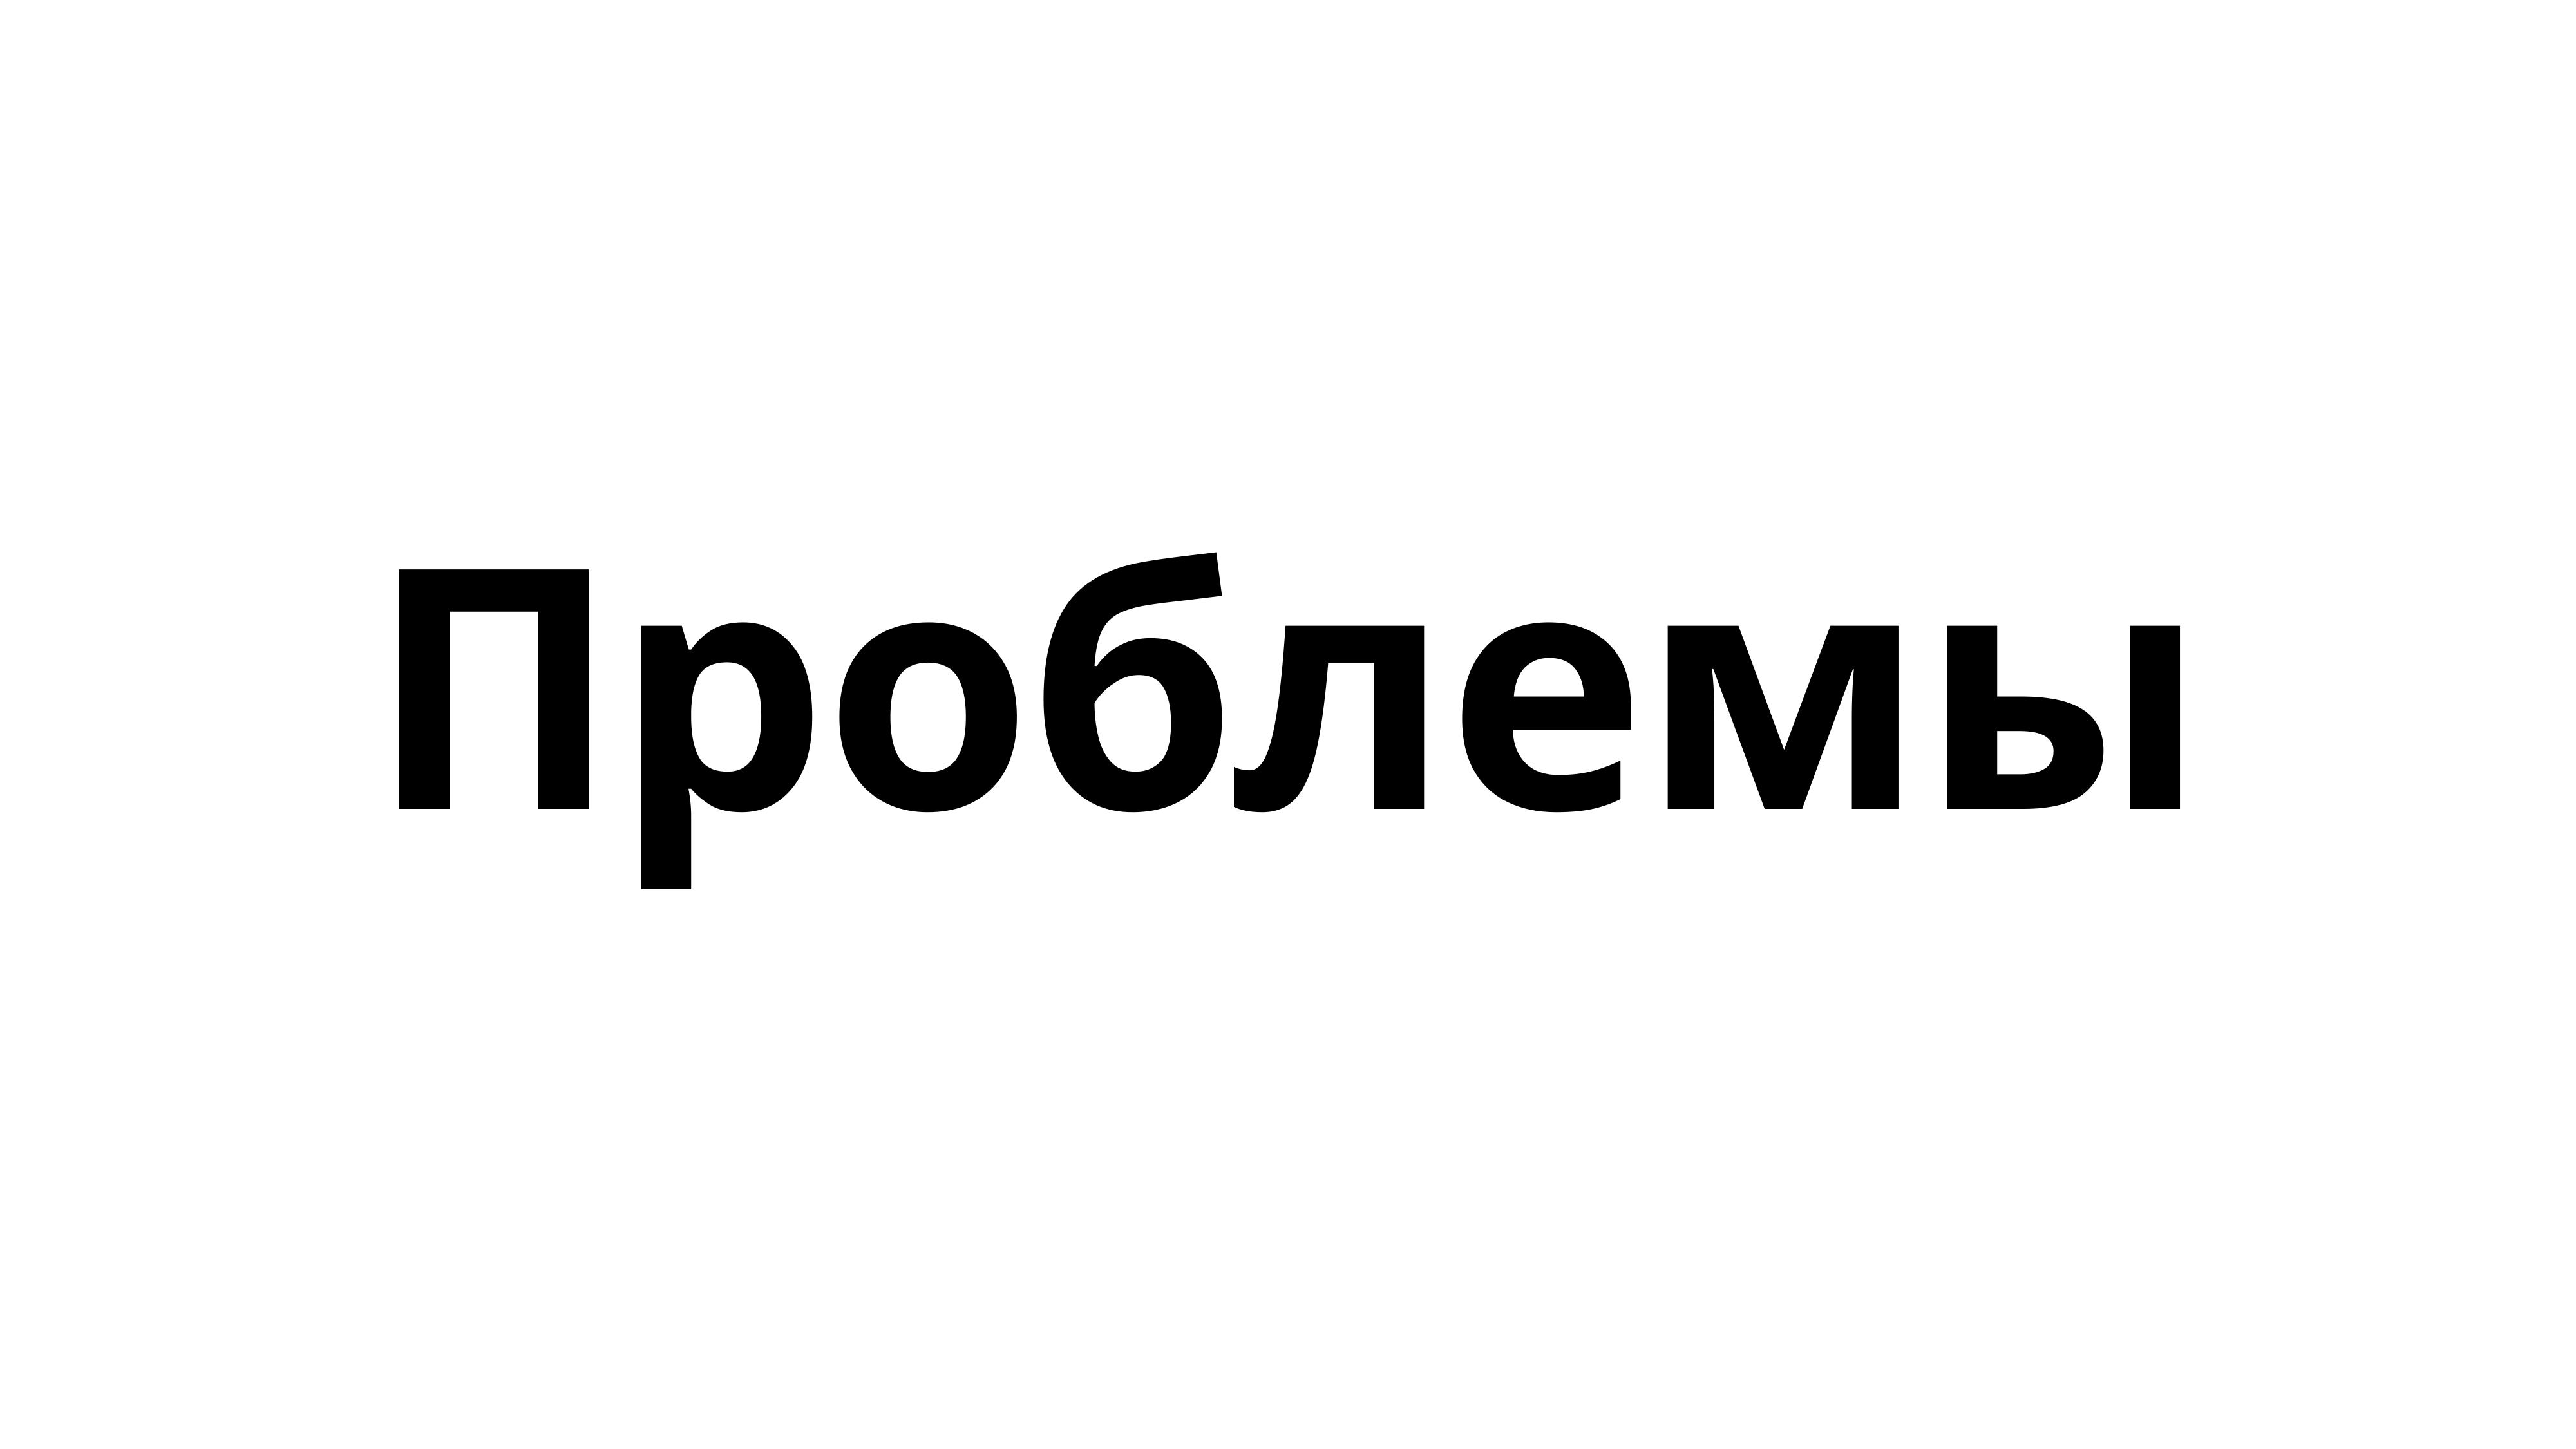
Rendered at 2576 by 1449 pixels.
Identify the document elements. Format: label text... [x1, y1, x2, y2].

list Проблемы [127, 113, 2449, 879]
